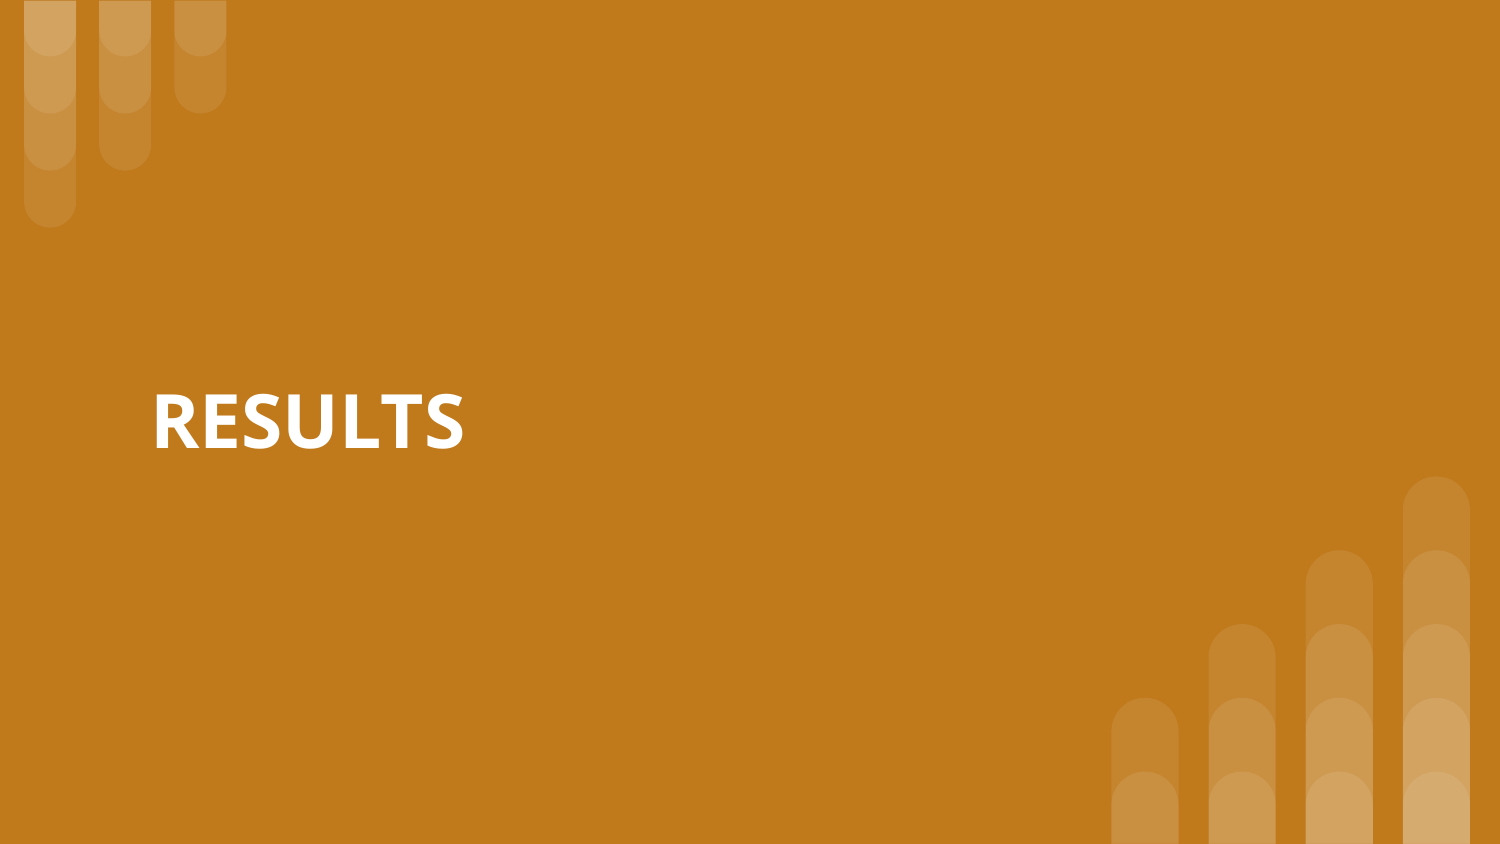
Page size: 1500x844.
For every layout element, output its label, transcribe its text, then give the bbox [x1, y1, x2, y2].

title RESULTS [135, 264, 1097, 572]
